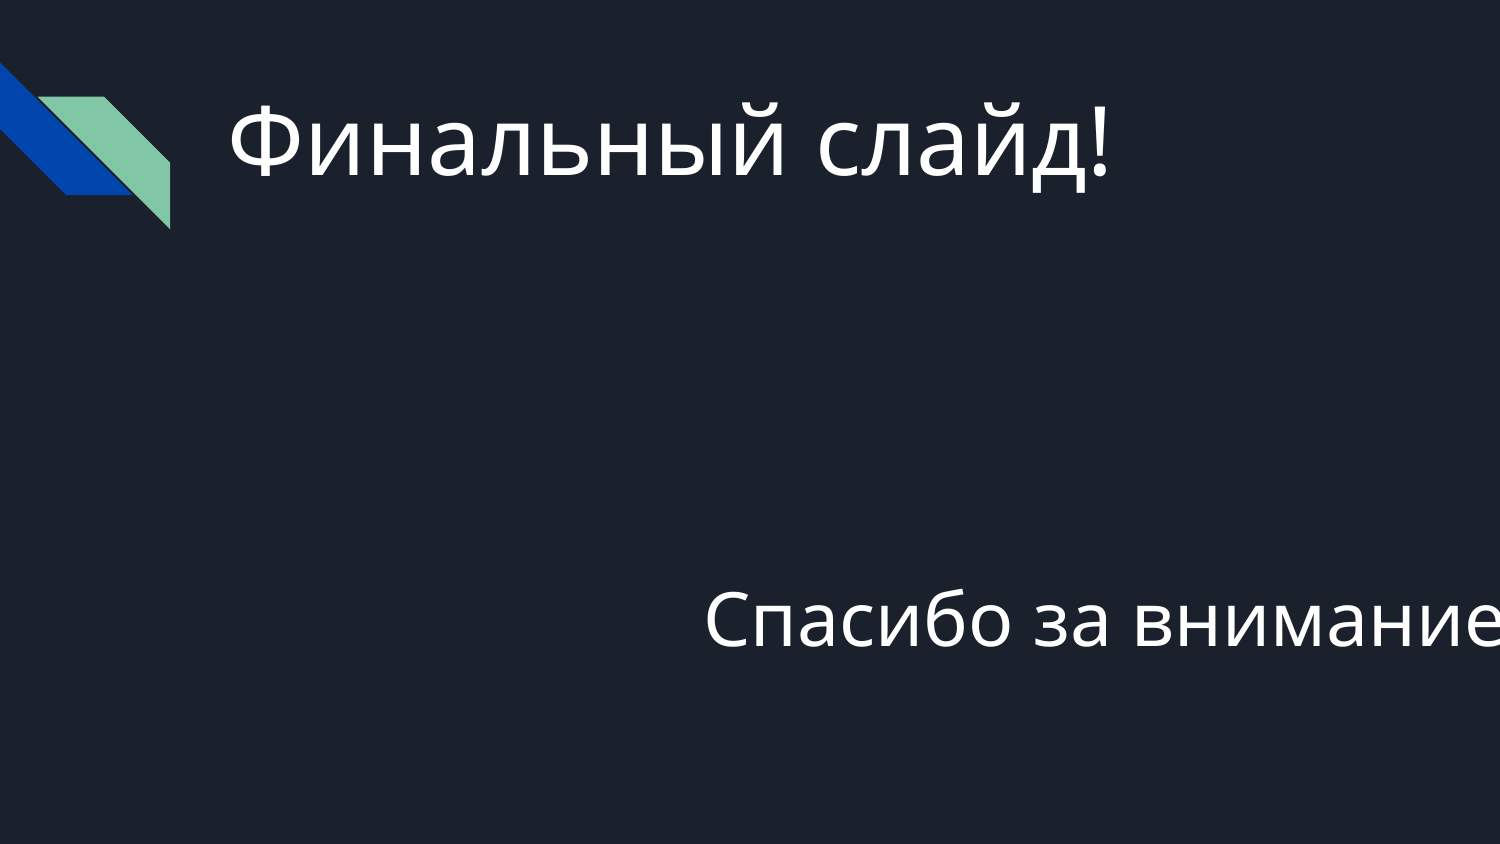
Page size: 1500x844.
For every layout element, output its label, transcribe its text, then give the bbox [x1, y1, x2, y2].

title Финальный слайд! [212, 64, 1368, 215]
list Спасибо за внимание! [688, 542, 1500, 682]
